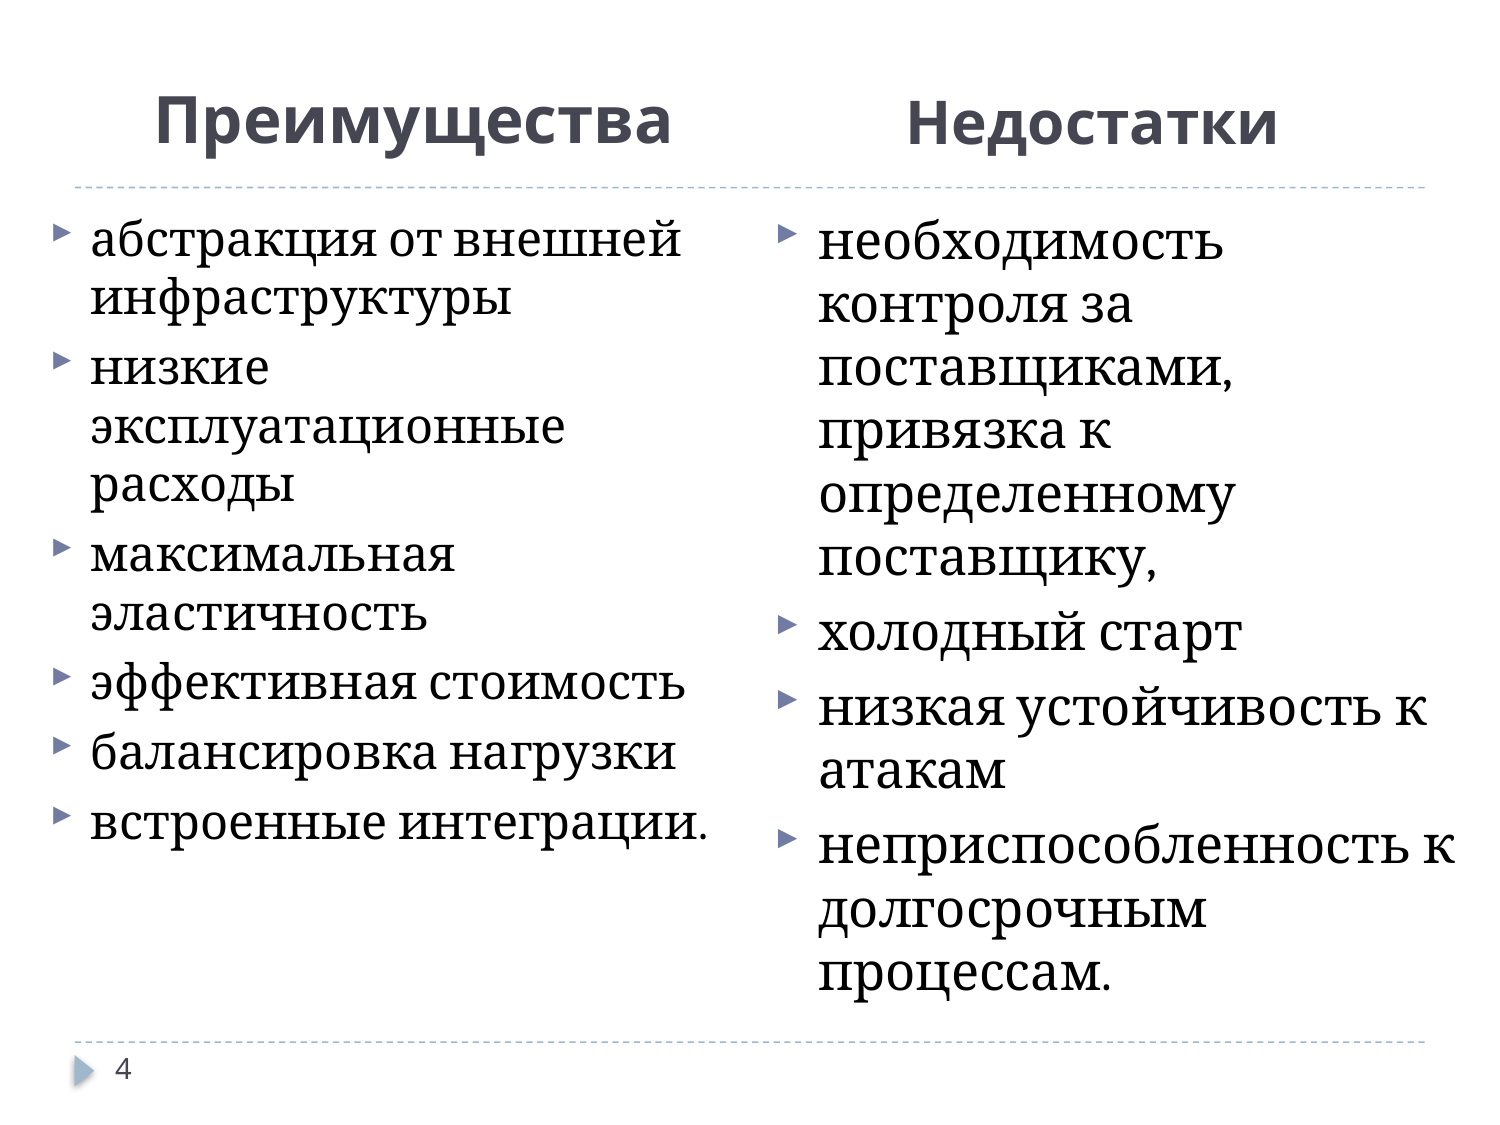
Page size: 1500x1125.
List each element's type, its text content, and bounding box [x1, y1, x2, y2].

list необходимость контроля за поставщиками, привязка к определенному поставщику, холодный старт низкая устойчивость к атакам неприспособленность к долгосрочным процессам. [759, 199, 1500, 1010]
slide_number 4 [100, 1042, 426, 1103]
text_box Недостатки [761, 70, 1425, 164]
title Преимущества [82, 70, 746, 165]
list абстракция от внешней инфраструктуры низкие эксплуатационные расходы максимальная эластичность эффективная стоимость балансировка нагрузки встроенные интеграции. [35, 200, 738, 1010]
